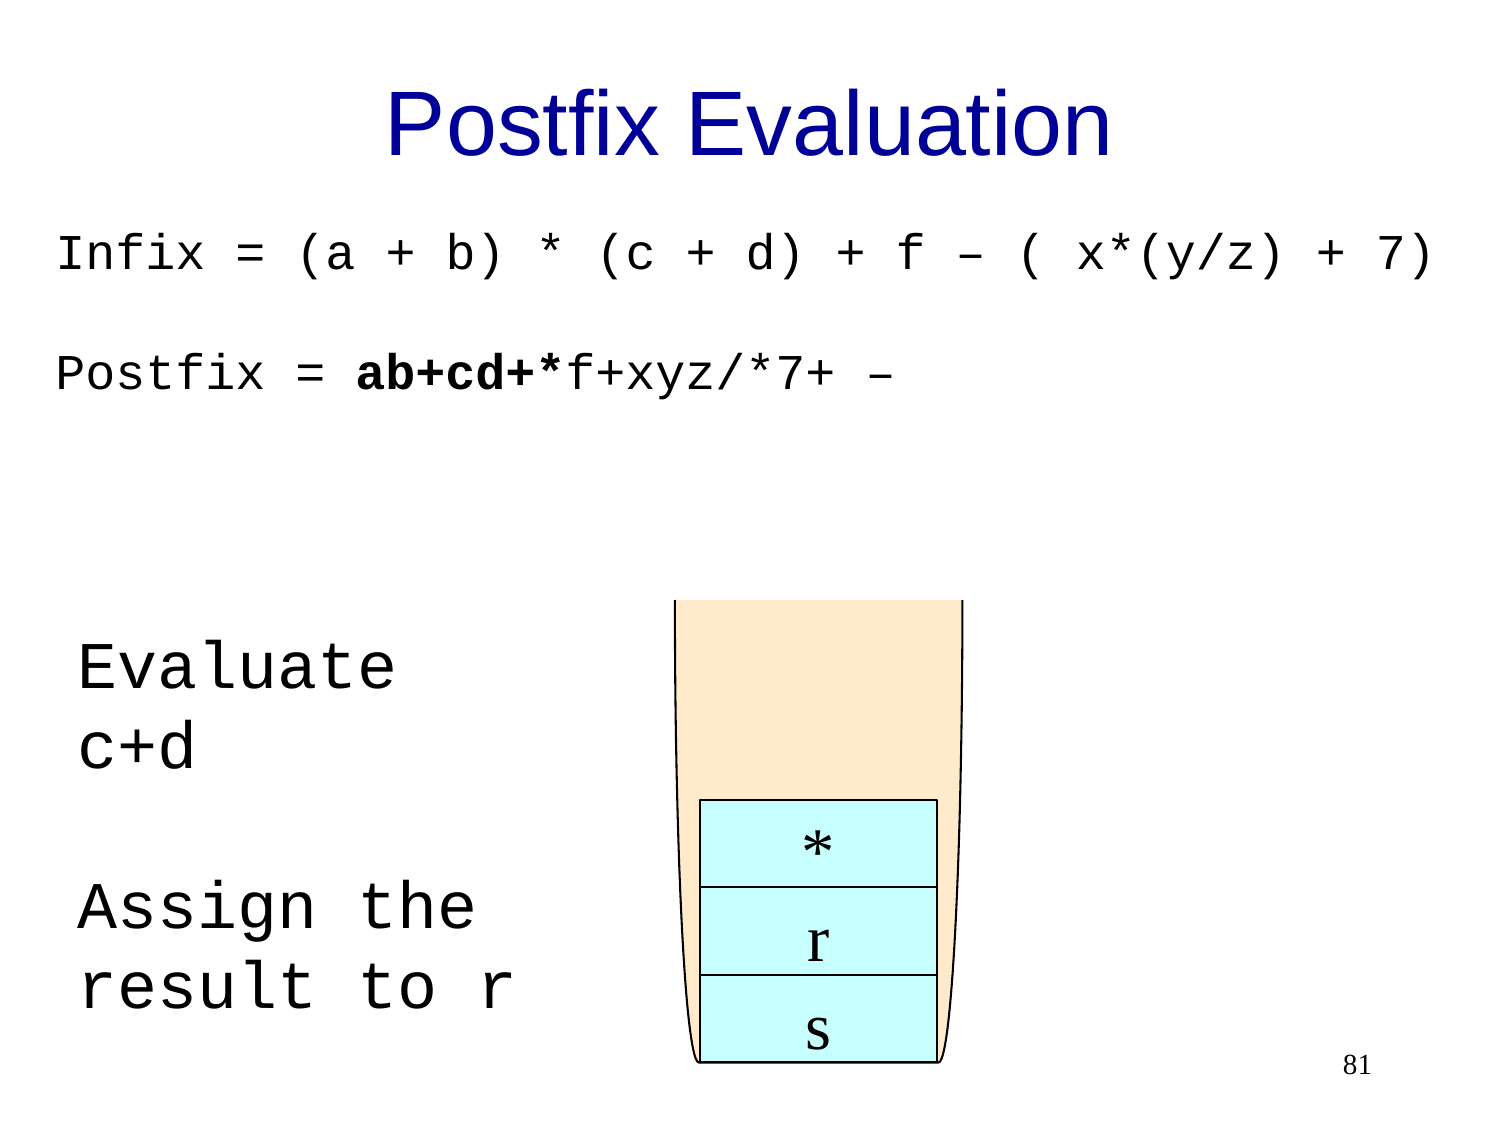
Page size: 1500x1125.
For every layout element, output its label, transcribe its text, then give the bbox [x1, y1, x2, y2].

slide_number 81 [1074, 1025, 1388, 1100]
text_box s [699, 975, 938, 1063]
text_box [674, 600, 963, 1063]
text_box * [699, 799, 938, 888]
text_box Evaluate c+d Assign the result to r [62, 614, 588, 1029]
text_box r [699, 888, 938, 975]
title Postfix Evaluation [112, 24, 1388, 212]
text_box Infix = (a + b) * (c + d) + f – ( x*(y/z) + 7) Postfix = ab+cd+*f+xyz/*7+ – [31, 212, 1469, 408]
